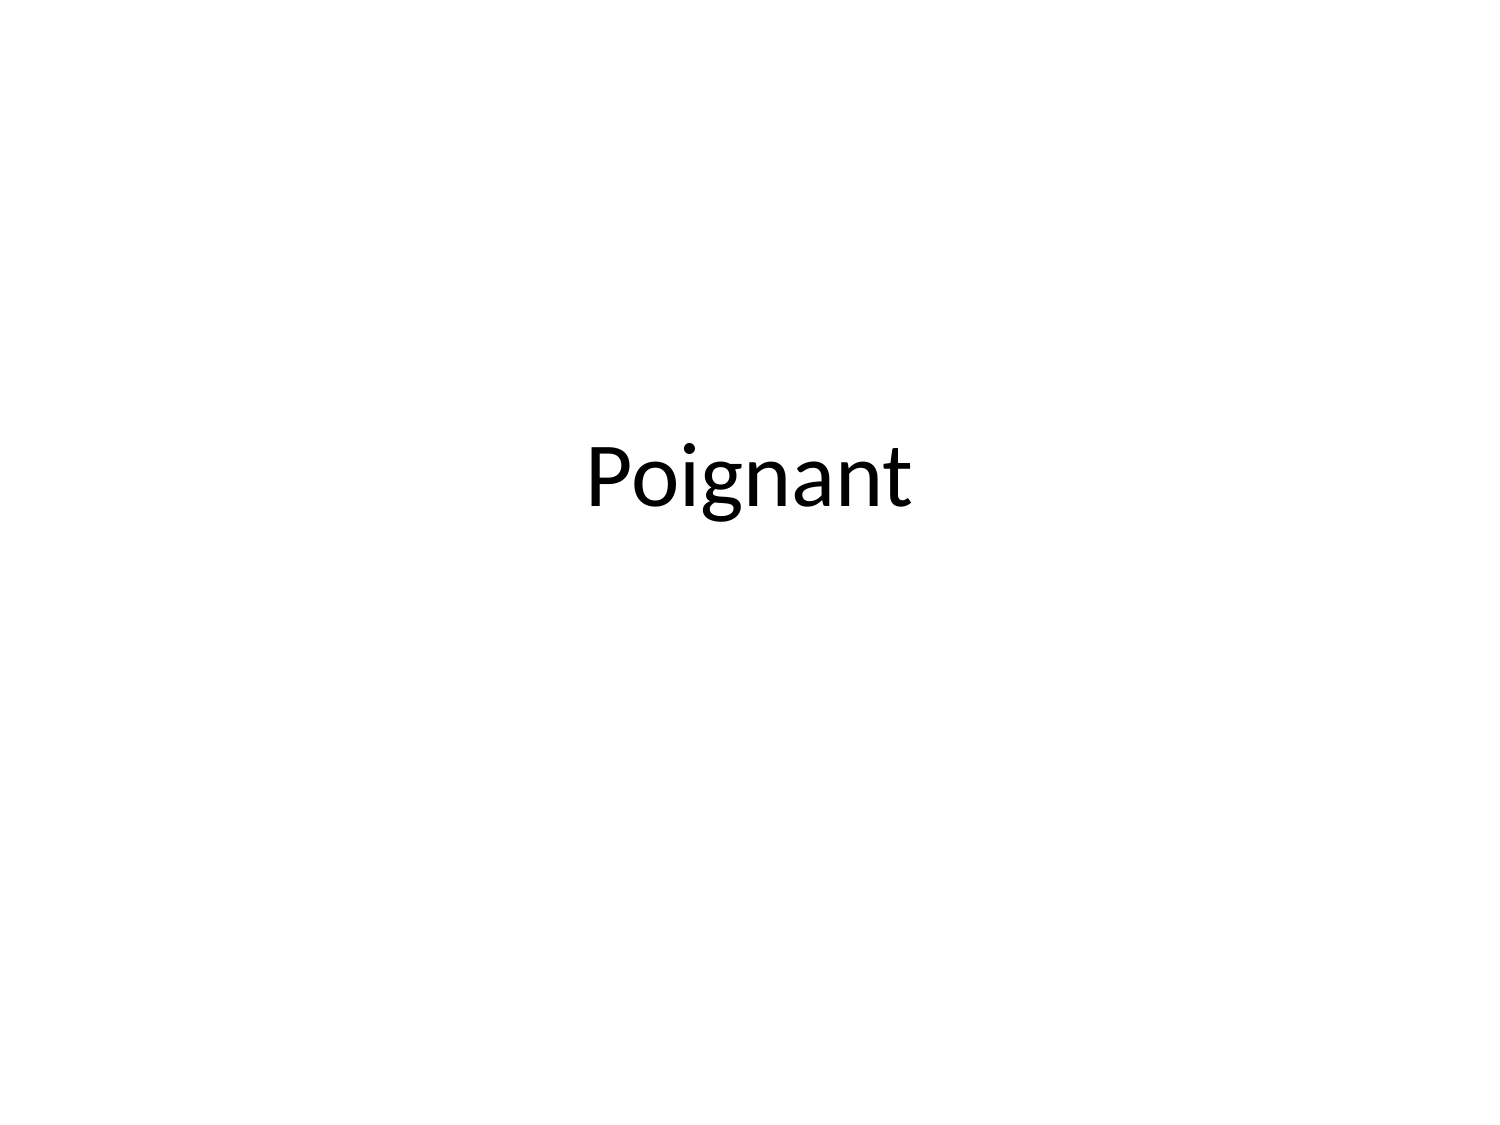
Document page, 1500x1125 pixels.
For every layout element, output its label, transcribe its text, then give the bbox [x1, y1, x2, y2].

title Poignant [112, 349, 1388, 591]
